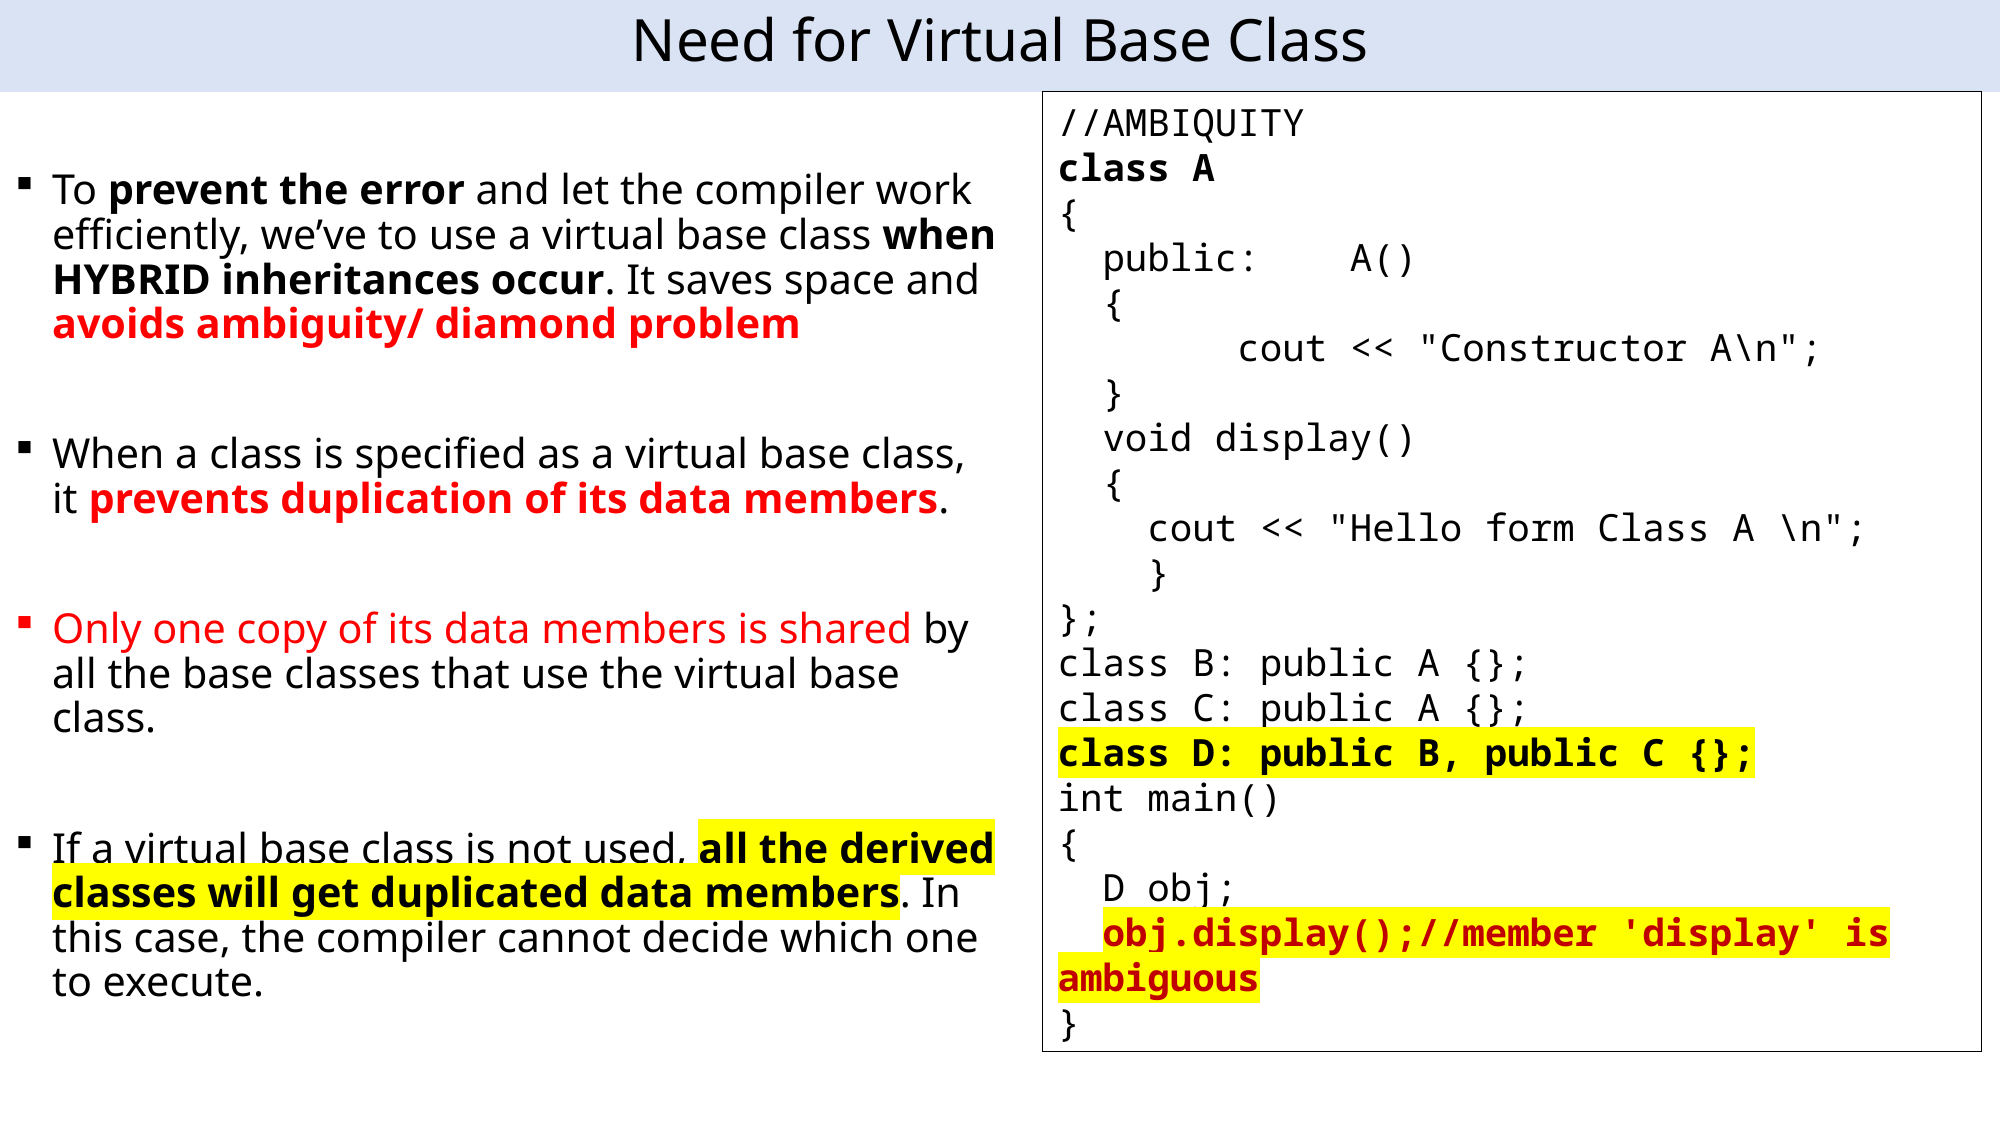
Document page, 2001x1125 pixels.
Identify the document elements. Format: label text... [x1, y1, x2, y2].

text_box //AMBIQUITY class A { public: A() { cout << "Constructor A\n"; } void display() { cout << "Hello form Class A \n"; } }; class B: public A {}; class C: public A {}; class D: public B, public C {}; int main() { D obj; obj.display();//member 'display' is ambiguous } [1042, 91, 1982, 1052]
list To prevent the error and let the compiler work efficiently, we’ve to use a virtual base class when HYBRID inheritances occur. It saves space and avoids ambiguity/ diamond problem When a class is specified as a virtual base class, it prevents duplication of its data members. Only one copy of its data members is shared by all the base classes that use the virtual base class. If a virtual base class is not used, all the derived classes will get duplicated data members. In this case, the compiler cannot decide which one to execute. [0, 91, 1016, 1062]
title Need for Virtual Base Class [0, 0, 2000, 92]
